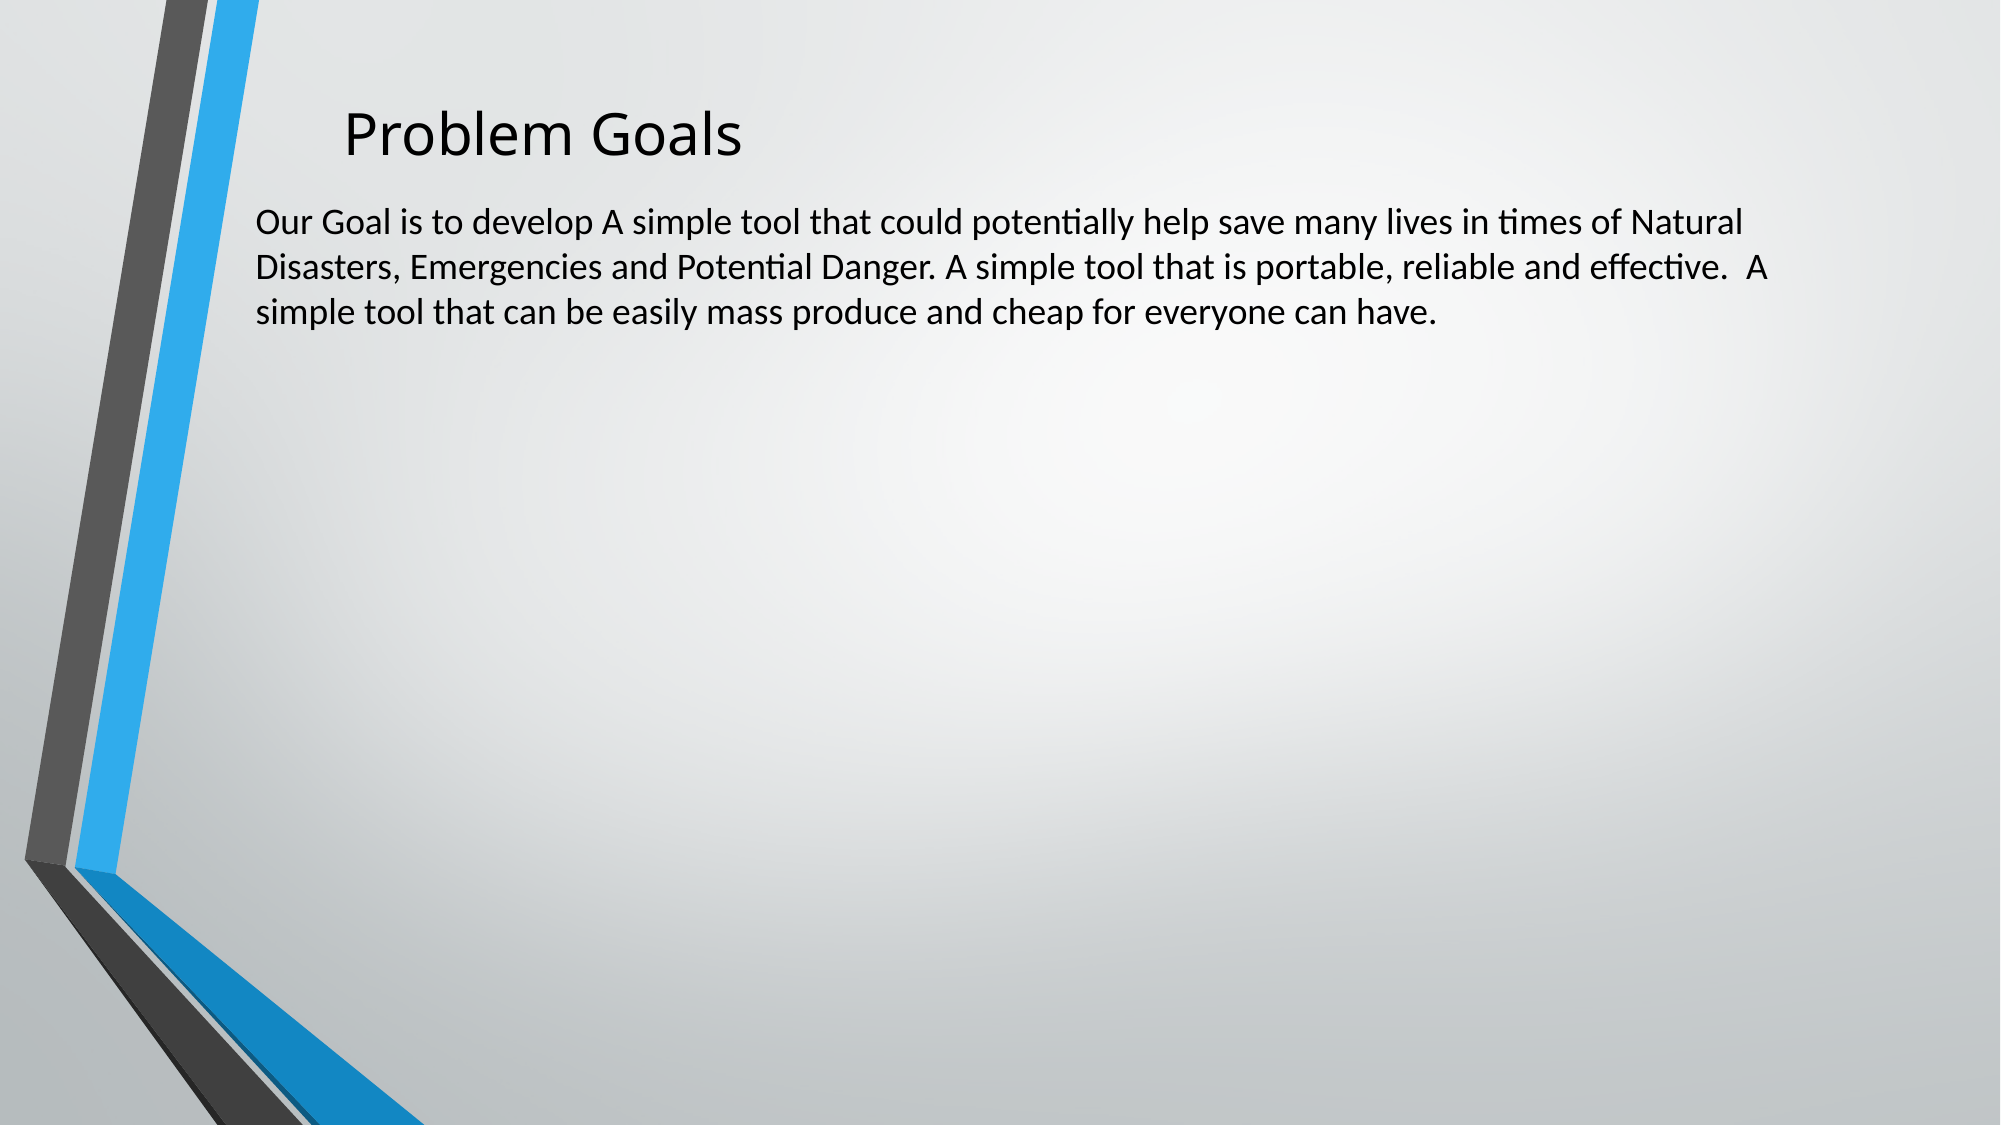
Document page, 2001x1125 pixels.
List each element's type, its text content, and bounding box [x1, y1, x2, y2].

text_box Our Goal is to develop A simple tool that could potentially help save many lives in times of Natural Disasters, Emergencies and Potential Danger. A simple tool that is portable, reliable and effective. A simple tool that can be easily mass produce and cheap for everyone can have. [240, 190, 1857, 385]
text_box Problem Goals [328, 89, 804, 175]
